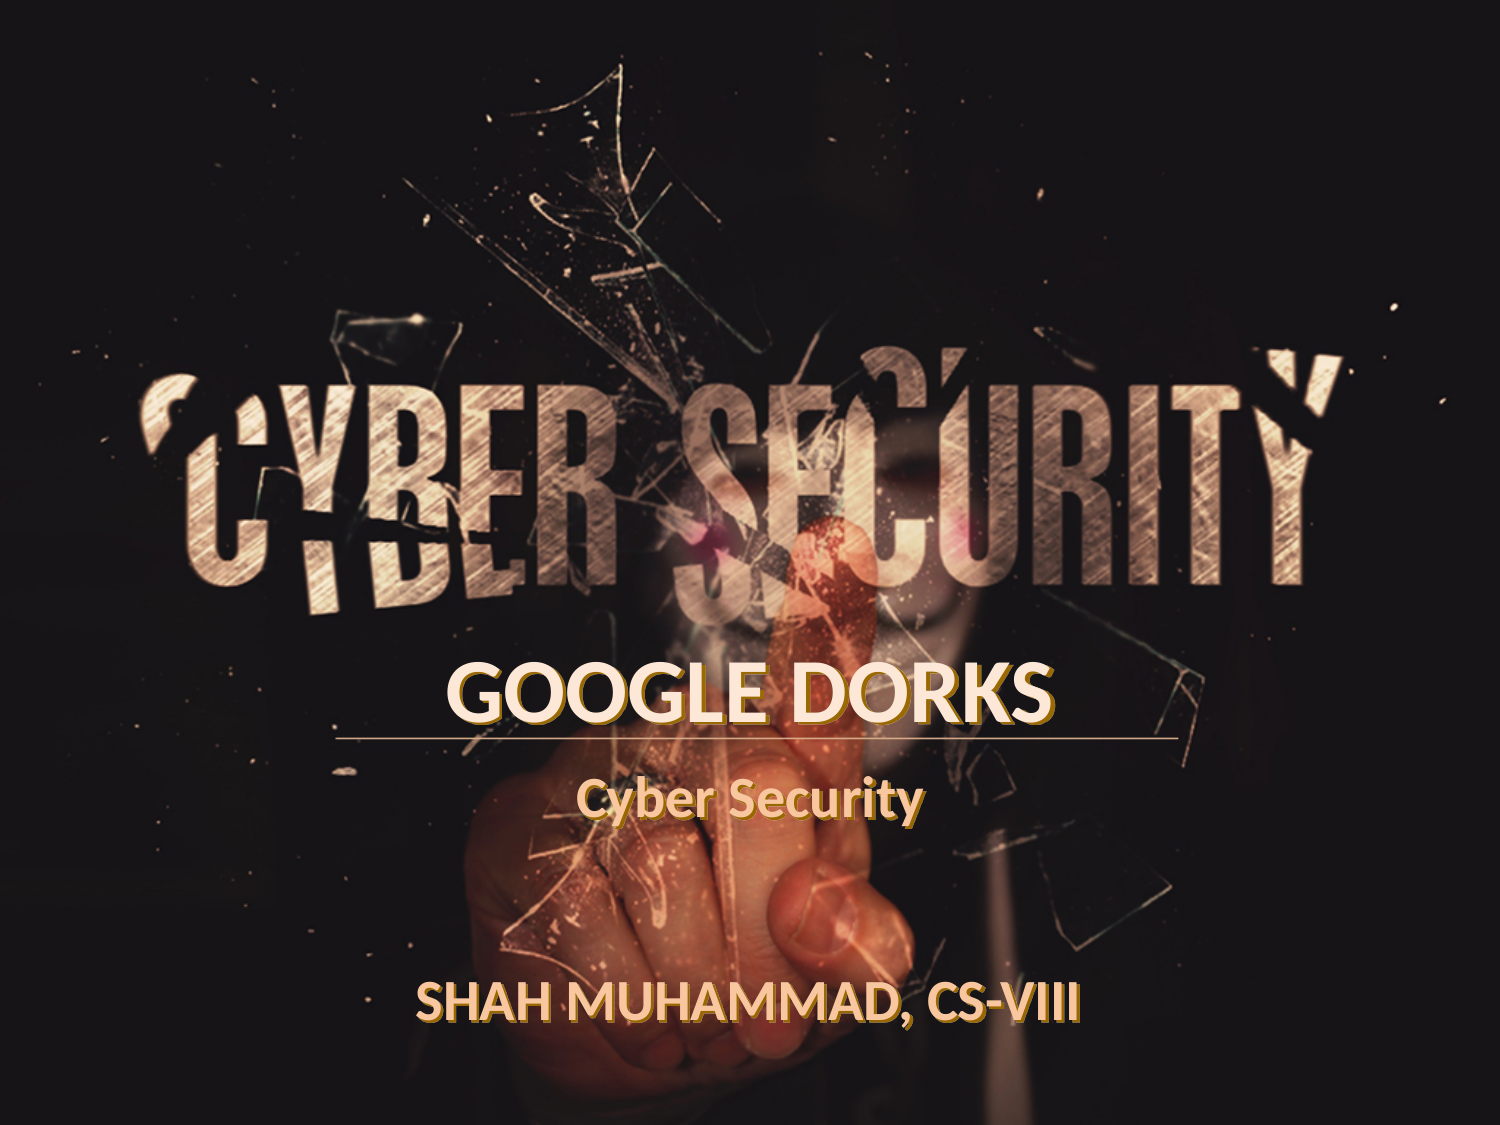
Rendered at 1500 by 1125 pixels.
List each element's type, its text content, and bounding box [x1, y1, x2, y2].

title GOOGLE DORKS [301, 609, 1199, 751]
text_box SHAH MUHAMMAD, CS-VIII [299, 954, 1198, 1014]
picture [0, 0, 1500, 1125]
text_box Cyber Security [301, 751, 1199, 811]
